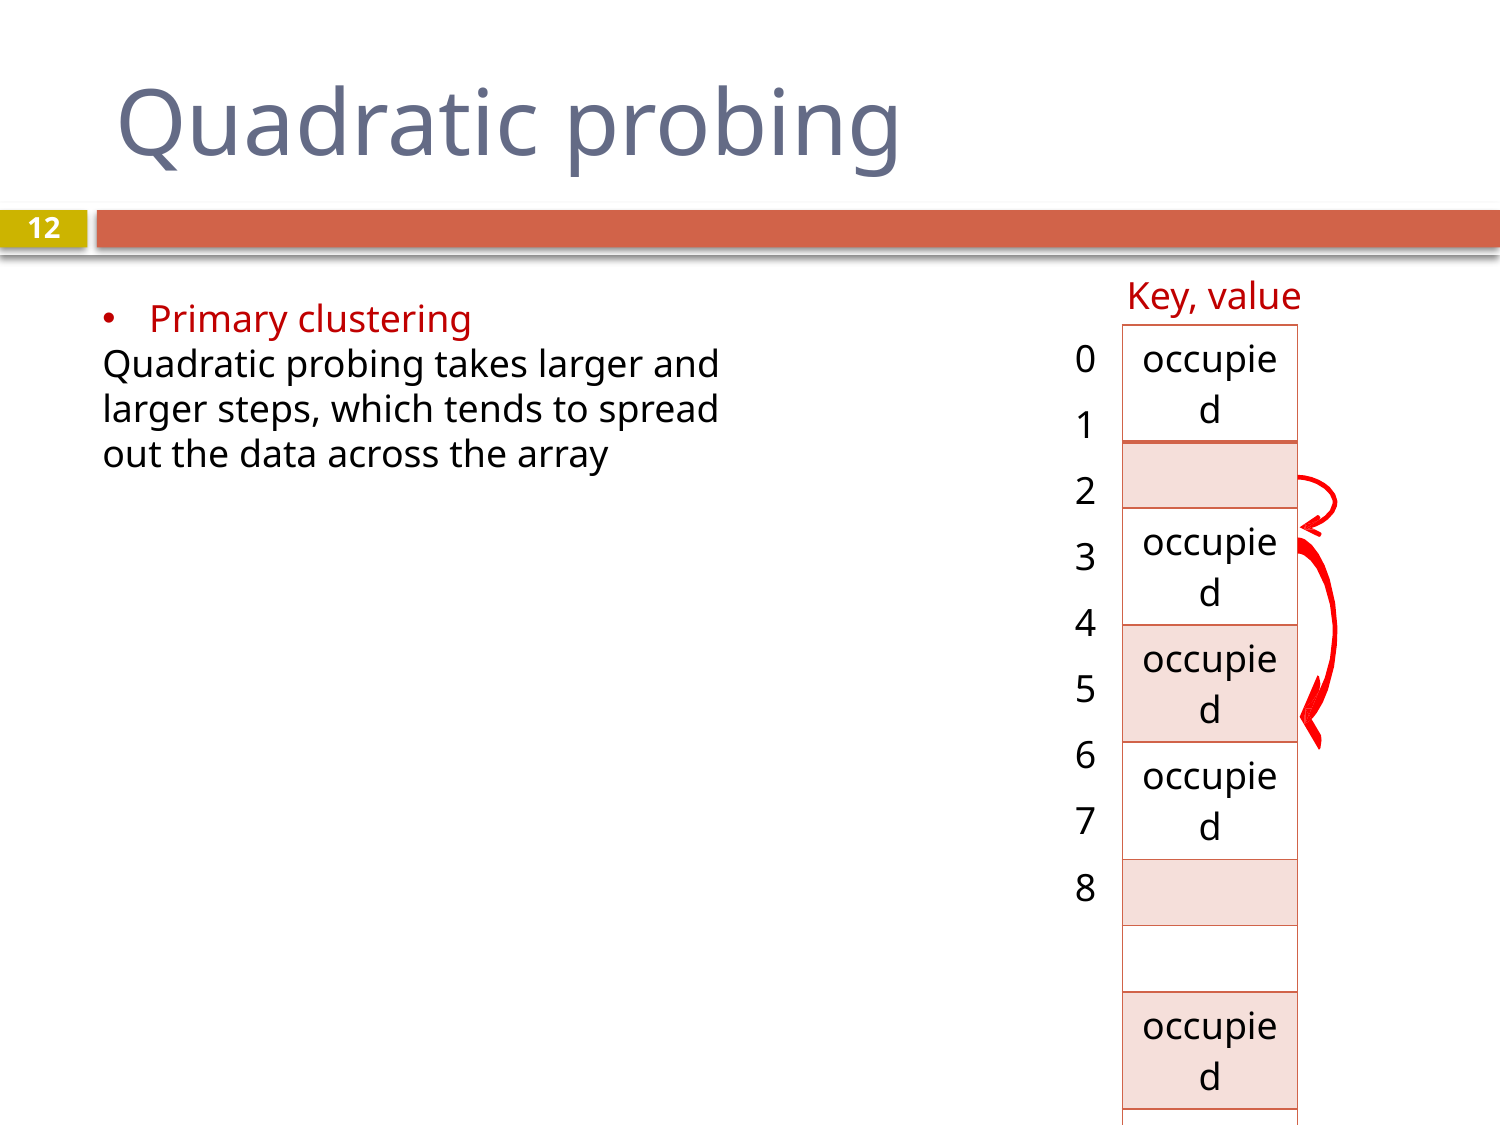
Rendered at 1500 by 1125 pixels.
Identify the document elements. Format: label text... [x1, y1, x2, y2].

table_header occupied [1123, 326, 1297, 440]
table_cell 1 [1060, 391, 1110, 457]
table_cell 8 [1060, 854, 1110, 920]
table_cell occupied [1123, 626, 1297, 741]
table_cell 5 [1060, 655, 1110, 721]
table_cell occupied [1123, 993, 1297, 1108]
table_cell 3 [1060, 523, 1110, 589]
title Quadratic probing [100, 37, 1438, 200]
text_box [1297, 474, 1338, 537]
table_cell occupied [1123, 509, 1297, 624]
table_cell [1123, 444, 1297, 507]
table_cell 4 [1060, 589, 1110, 655]
text_box Primary clustering Quadratic probing takes larger and larger steps, which tends to spread out the data across the array [87, 287, 773, 483]
table_cell 6 [1060, 721, 1110, 788]
table_cell … [1123, 1110, 1297, 1125]
table_header 0 [1060, 325, 1110, 391]
table_cell [1123, 860, 1297, 925]
text_box [1297, 537, 1338, 750]
table_cell 2 [1060, 457, 1110, 523]
slide_number 12 [0, 208, 88, 249]
text_box Key, value [1111, 264, 1317, 325]
table_cell occupied [1123, 743, 1297, 859]
table_cell 7 [1060, 788, 1110, 854]
table_cell [1123, 926, 1297, 991]
